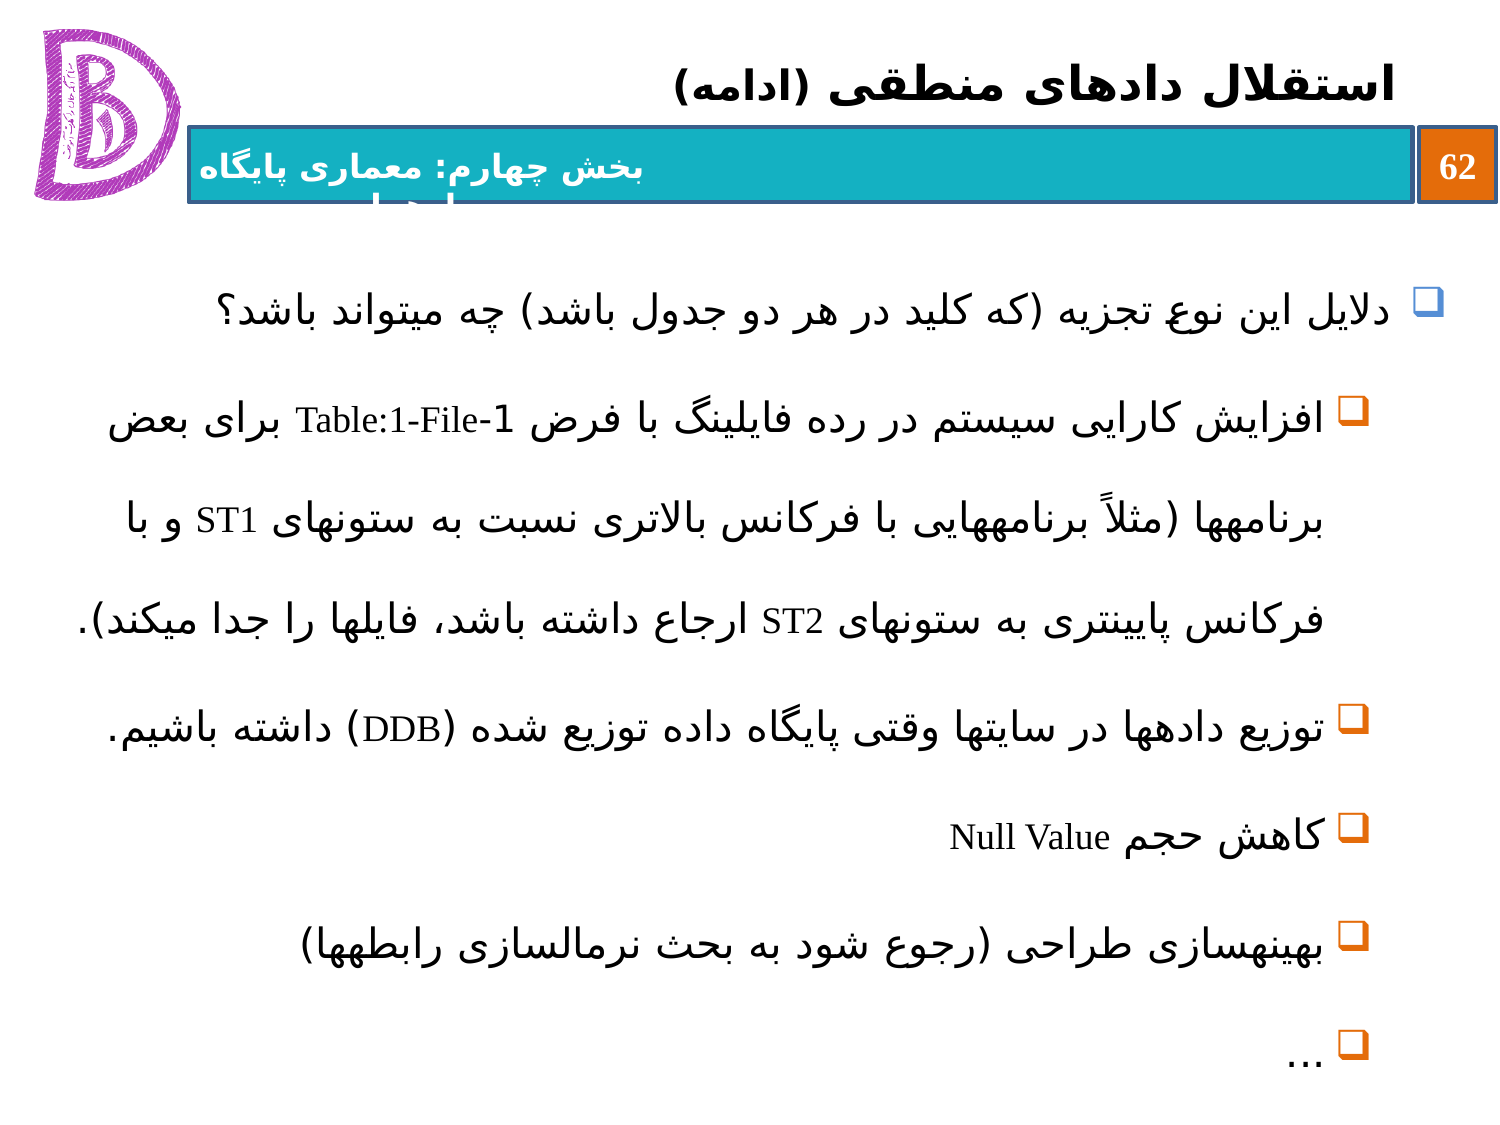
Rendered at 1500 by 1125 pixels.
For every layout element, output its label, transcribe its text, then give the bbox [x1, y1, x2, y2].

picture [12, 21, 202, 212]
list دلایل این نوع تجزیه (که کلید در هر دو جدول باشد) چه می‏تواند باشد؟ افزایش کارایی سیستم در رده فایلینگ با فرض 1-Table:1-File برای بعض برنامه‏ها (مثلاً برنامه‏هایی با فرکانس بالاتری نسبت به ستون‏های ST1 و با فرکانس پایین‏تری به ستون‏های ST2 ارجاع داشته باشد، فایل‏ها را جدا می‏کند). توزیع داده‏ها در سایت‏ها وقتی پایگاه داده توزیع شده (DDB) داشته باشیم. کاهش حجم Null Value بهینه‏سازی طراحی (رجوع شود به بحث نرمال‏سازی رابطه‏ها) ... [37, 224, 1463, 1088]
title استقلال داده‏ای منطقی (ادامه) [237, 37, 1413, 125]
